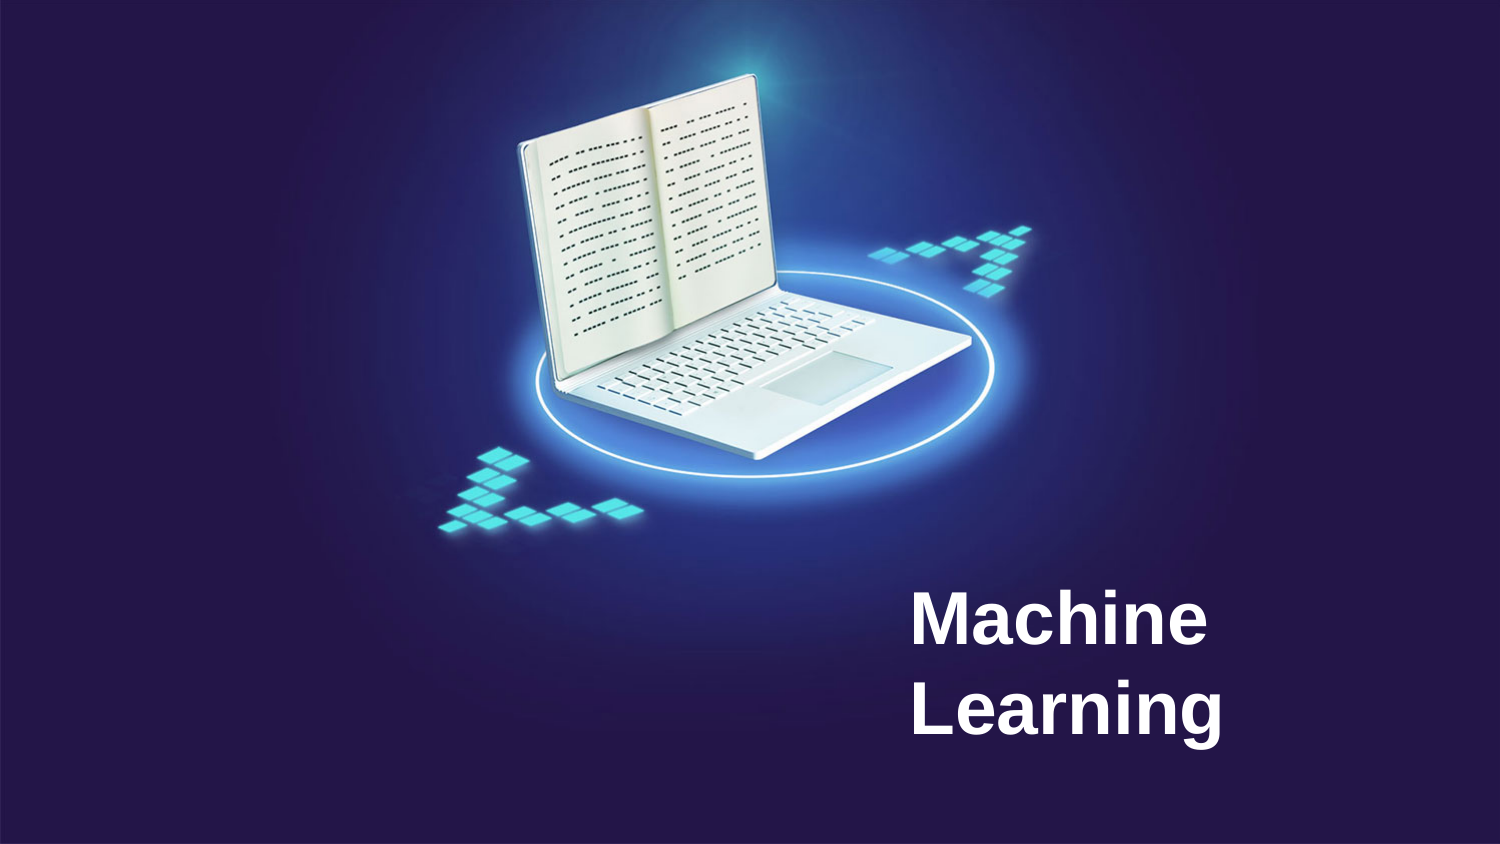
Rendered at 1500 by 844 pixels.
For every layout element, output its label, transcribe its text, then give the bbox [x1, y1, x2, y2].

text_box Machine Learning [894, 562, 1488, 757]
picture [0, 0, 1500, 844]
